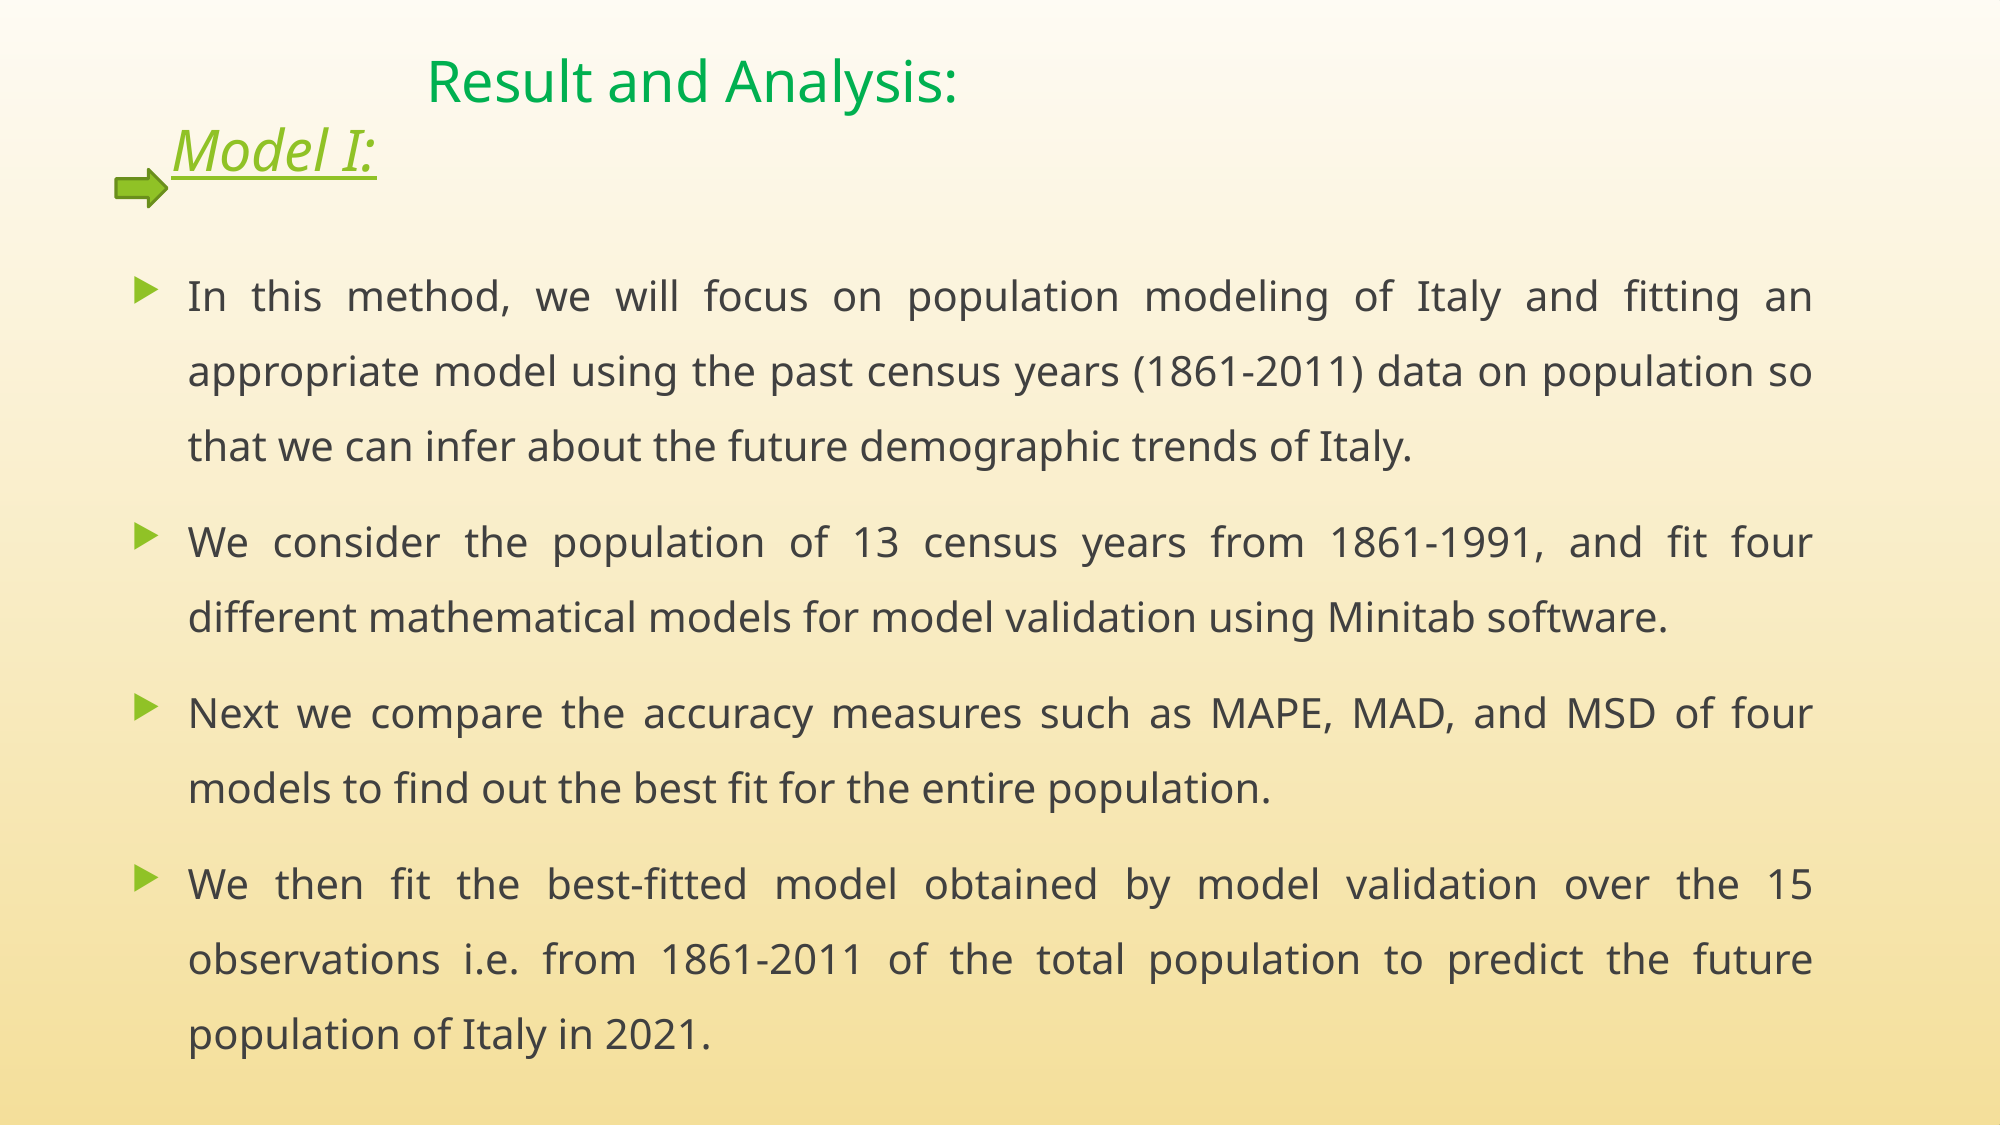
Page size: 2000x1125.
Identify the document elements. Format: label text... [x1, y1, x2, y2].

list In this method, we will focus on population modeling of Italy and fitting an appropriate model using the past census years (1861-2011) data on population so that we can infer about the future demographic trends of Italy. We consider the population of 13 census years from 1861-1991, and fit four different mathematical models for model validation using Minitab software. Next we compare the accuracy measures such as MAPE, MAD, and MSD of four models to find out the best fit for the entire population. We then fit the best-fitted model obtained by model validation over the 15 observations i.e. from 1861-2011 of the total population to predict the future population of Italy in 2021. [116, 237, 1830, 1088]
title Result and Analysis: Model I: [111, 37, 1521, 317]
text_box [114, 167, 169, 209]
